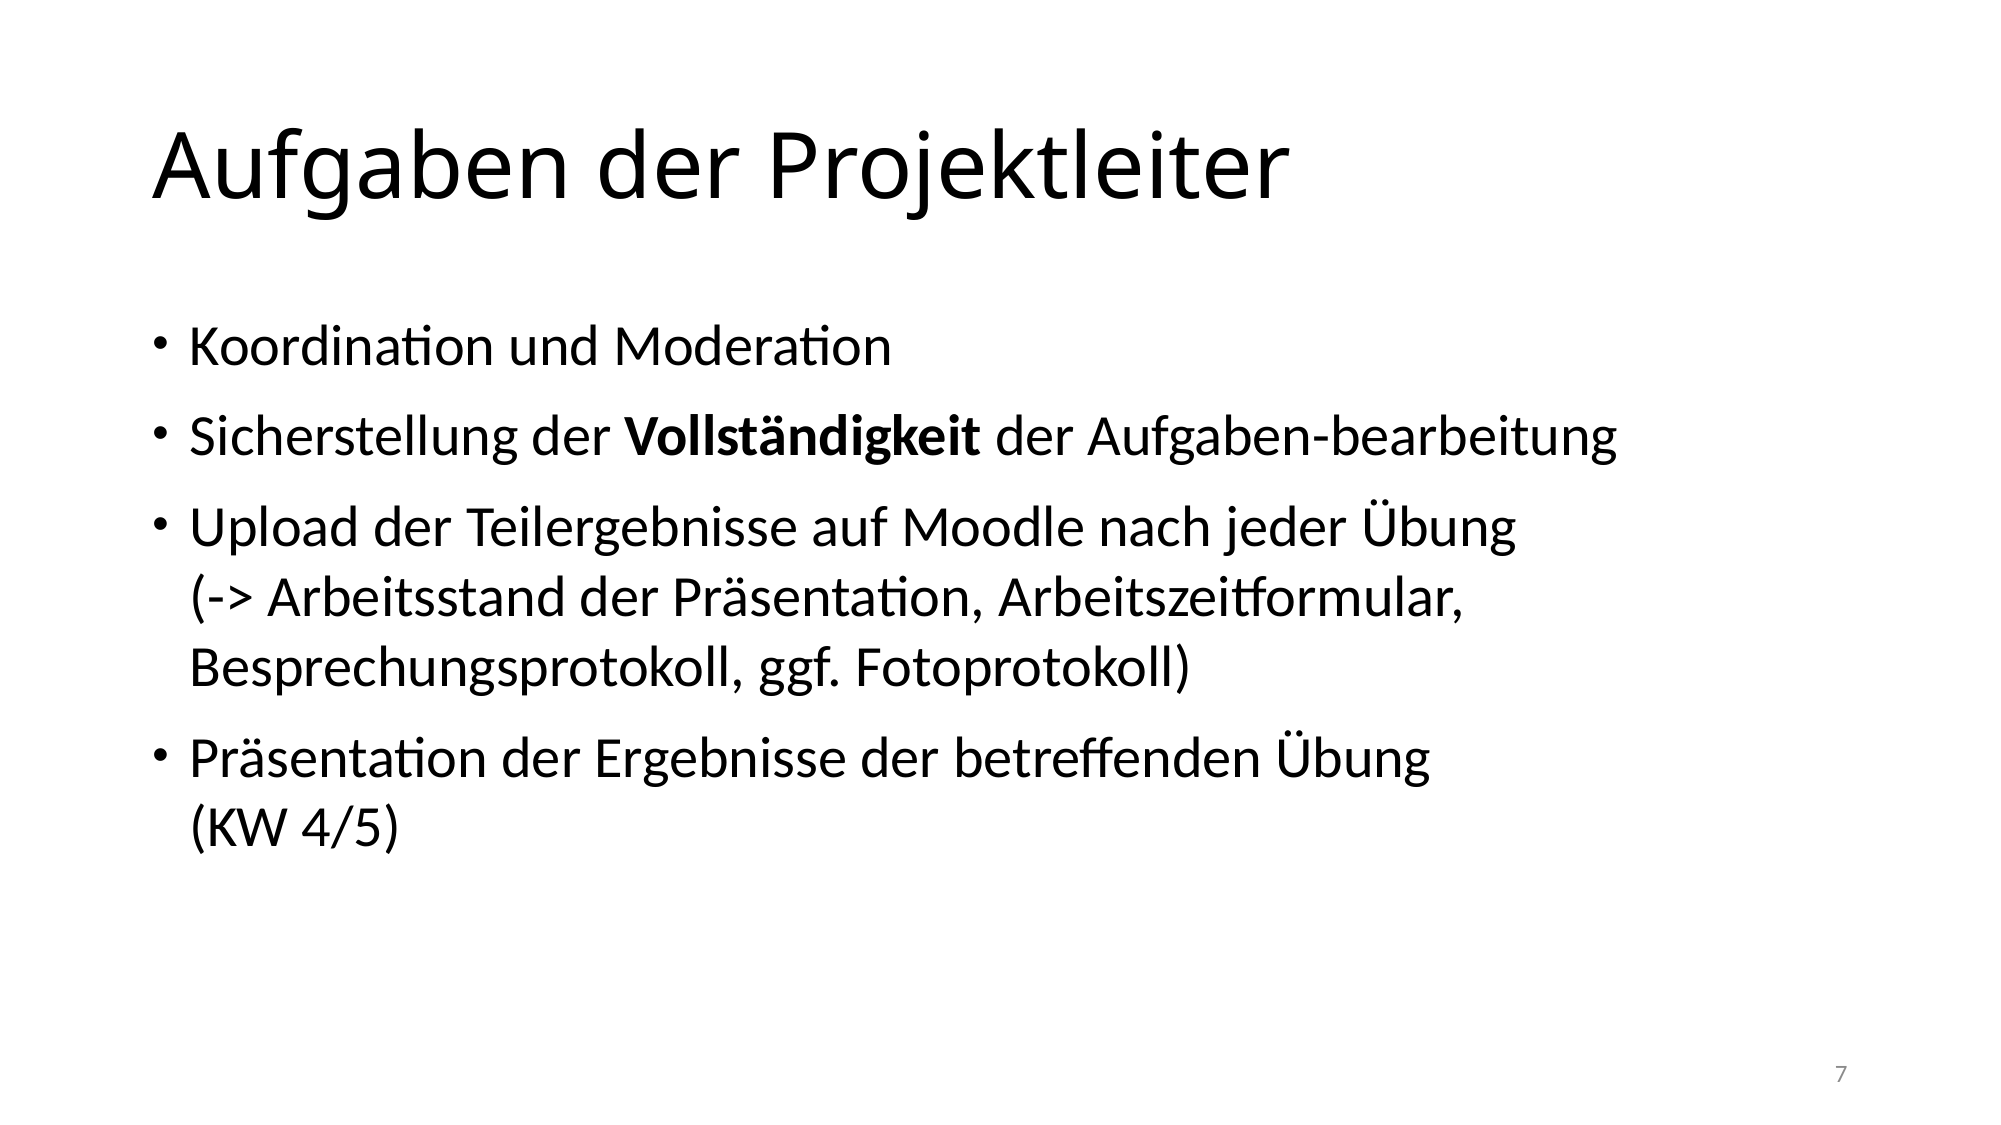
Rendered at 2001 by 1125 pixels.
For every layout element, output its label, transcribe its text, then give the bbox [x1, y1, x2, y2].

slide_number 7 [1412, 1042, 1863, 1103]
title Aufgaben der Projektleiter [137, 59, 1863, 278]
list Koordination und Moderation Sicherstellung der Vollständigkeit der Aufgaben-bearbeitung Upload der Teilergebnisse auf Moodle nach jeder Übung (-> Arbeitsstand der Präsentation, Arbeitszeitformular, Besprechungsprotokoll, ggf. Fotoprotokoll) Präsentation der Ergebnisse der betreffenden Übung (KW 4/5) [137, 299, 1863, 1014]
